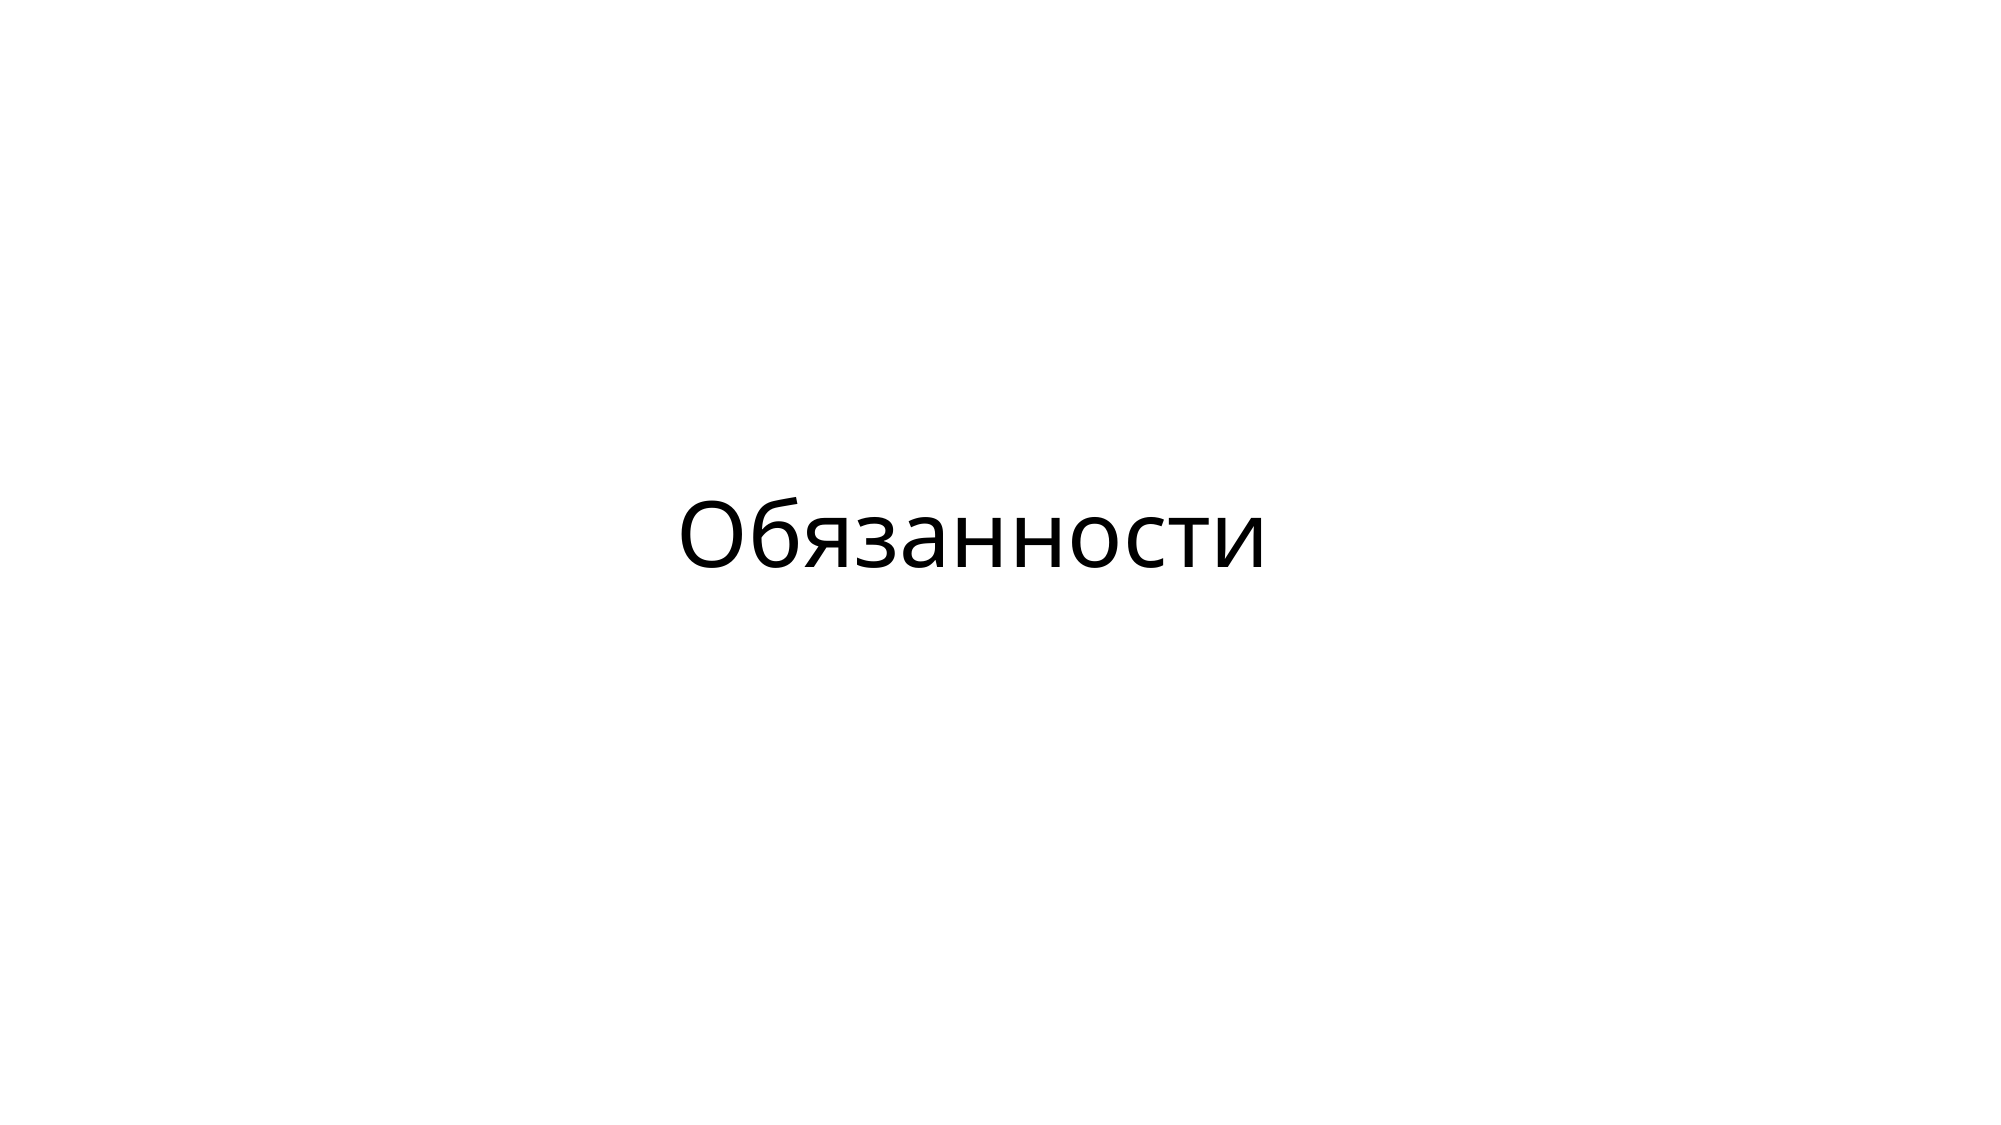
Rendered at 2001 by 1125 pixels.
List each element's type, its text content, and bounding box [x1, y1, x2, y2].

title Обязанности [532, 428, 1415, 647]
